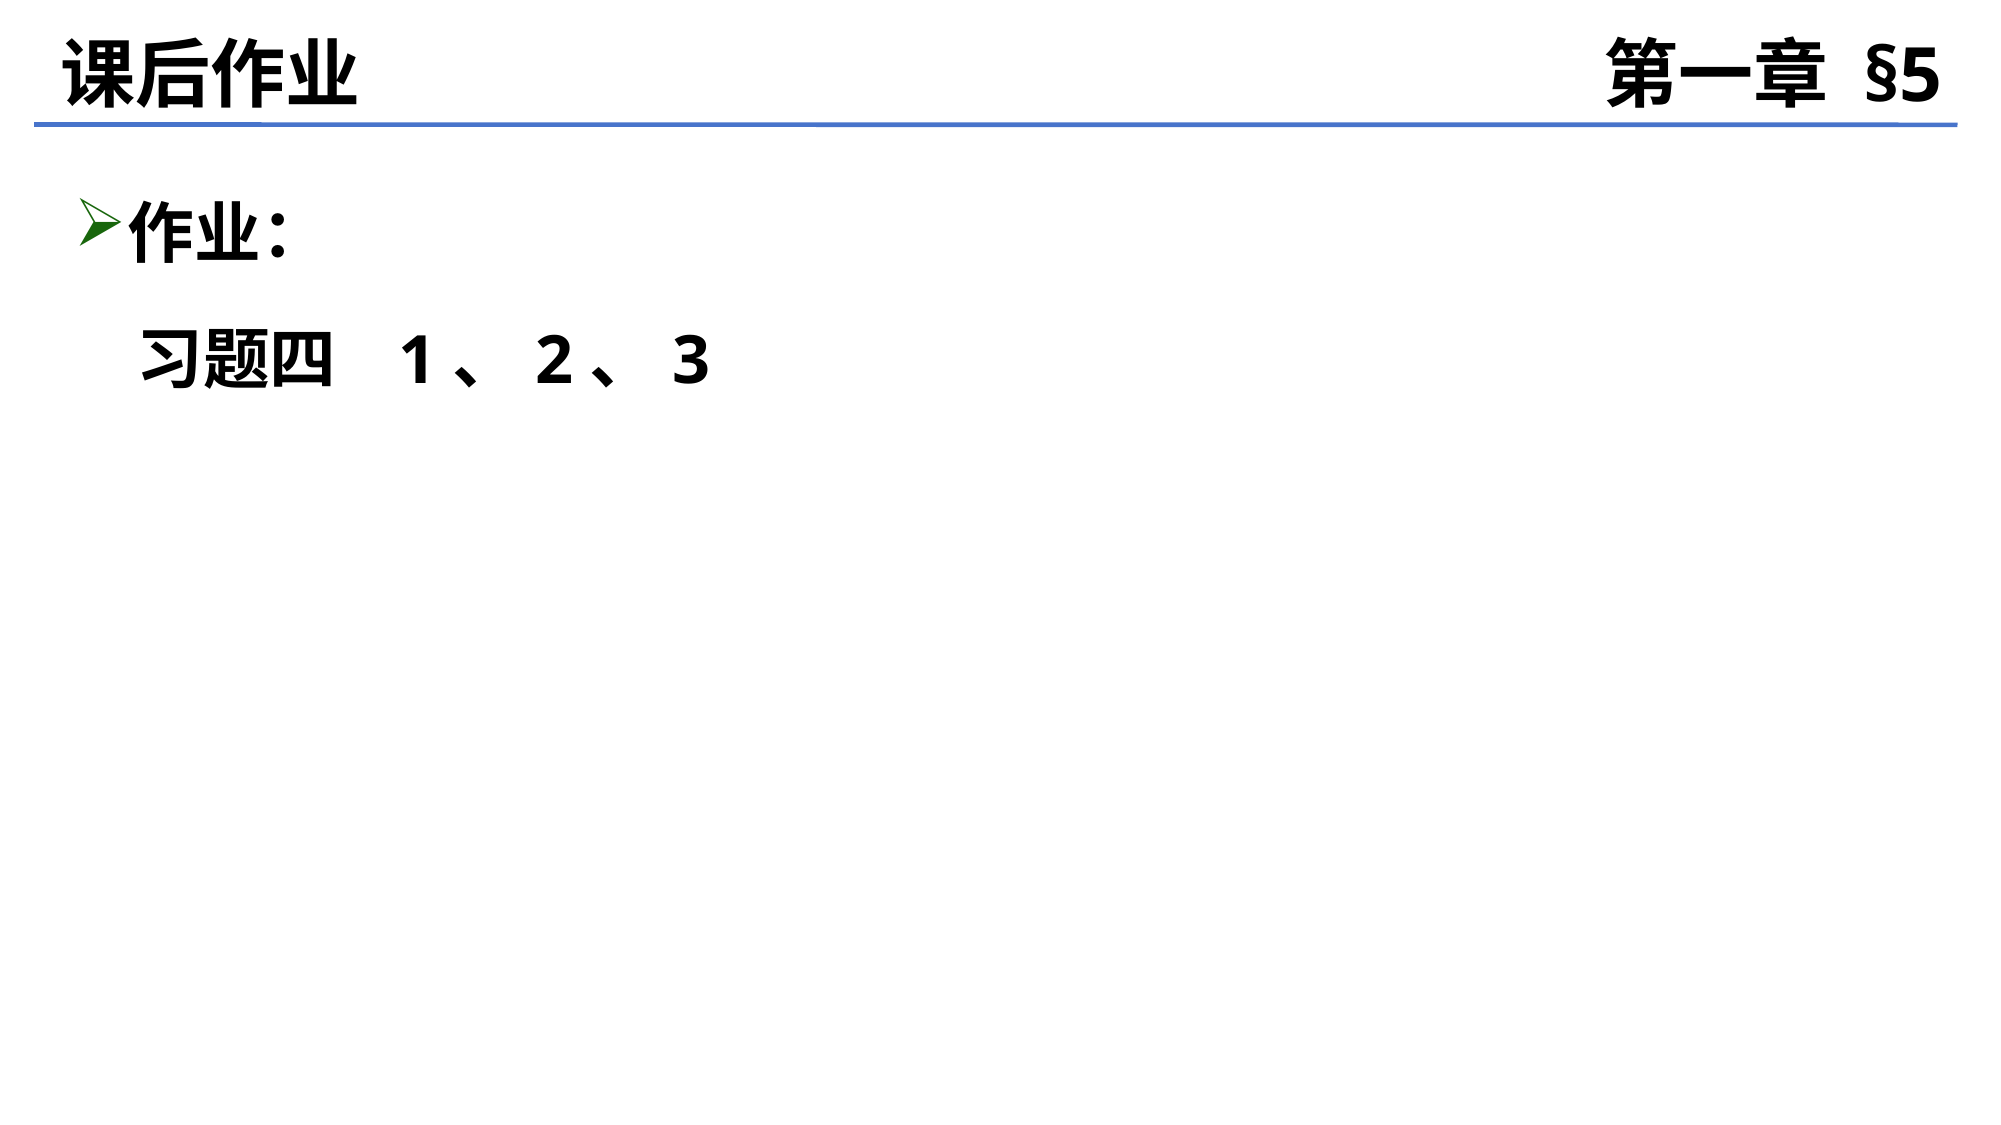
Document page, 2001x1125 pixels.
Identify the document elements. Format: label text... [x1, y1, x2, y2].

text_box 第一章 §5 [1576, 19, 1958, 124]
text_box 课后作业 [46, 18, 376, 124]
text_box 作业： 习题四 1、2、3 [45, 138, 1968, 501]
